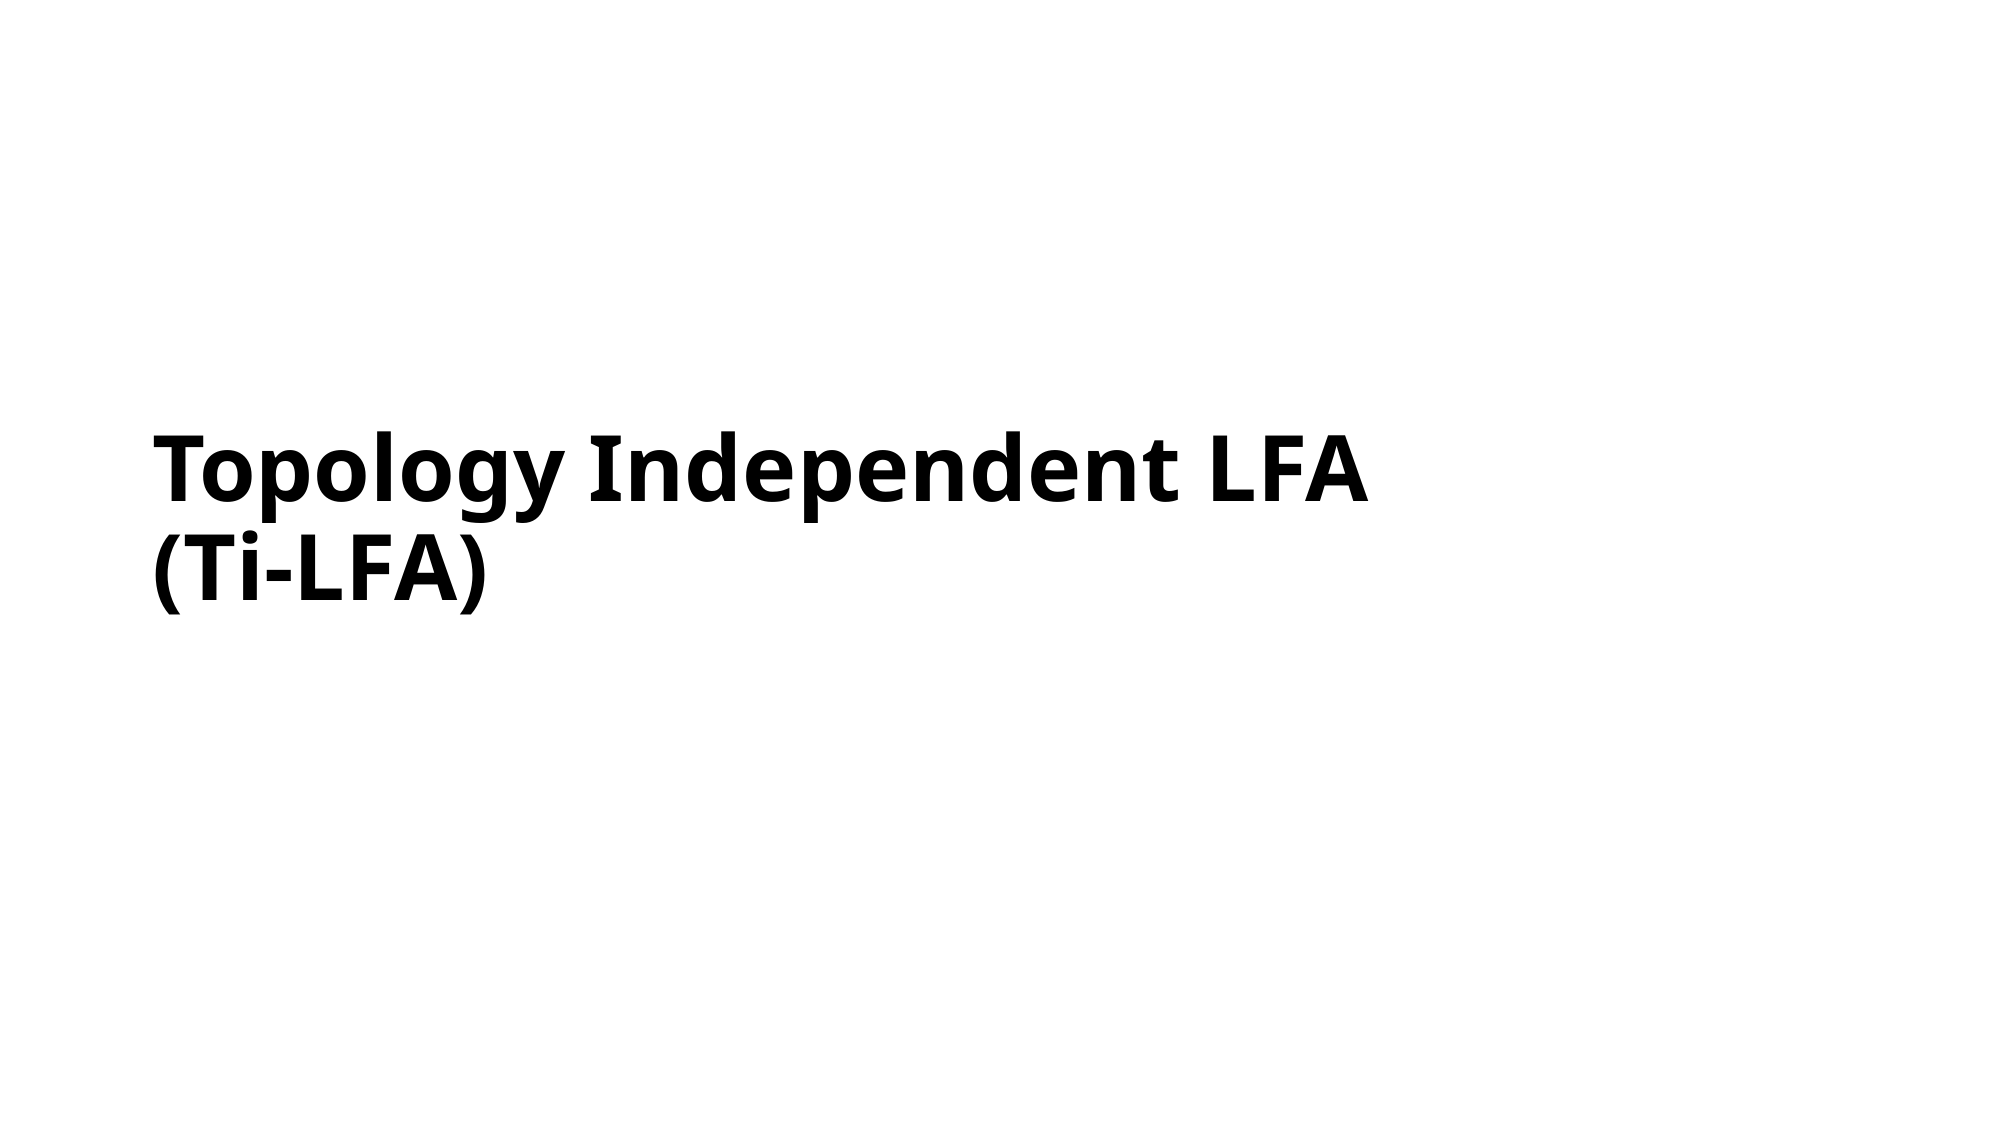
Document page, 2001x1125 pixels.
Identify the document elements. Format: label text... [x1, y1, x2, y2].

title Topology Independent LFA (Ti-LFA) [137, 412, 1473, 630]
